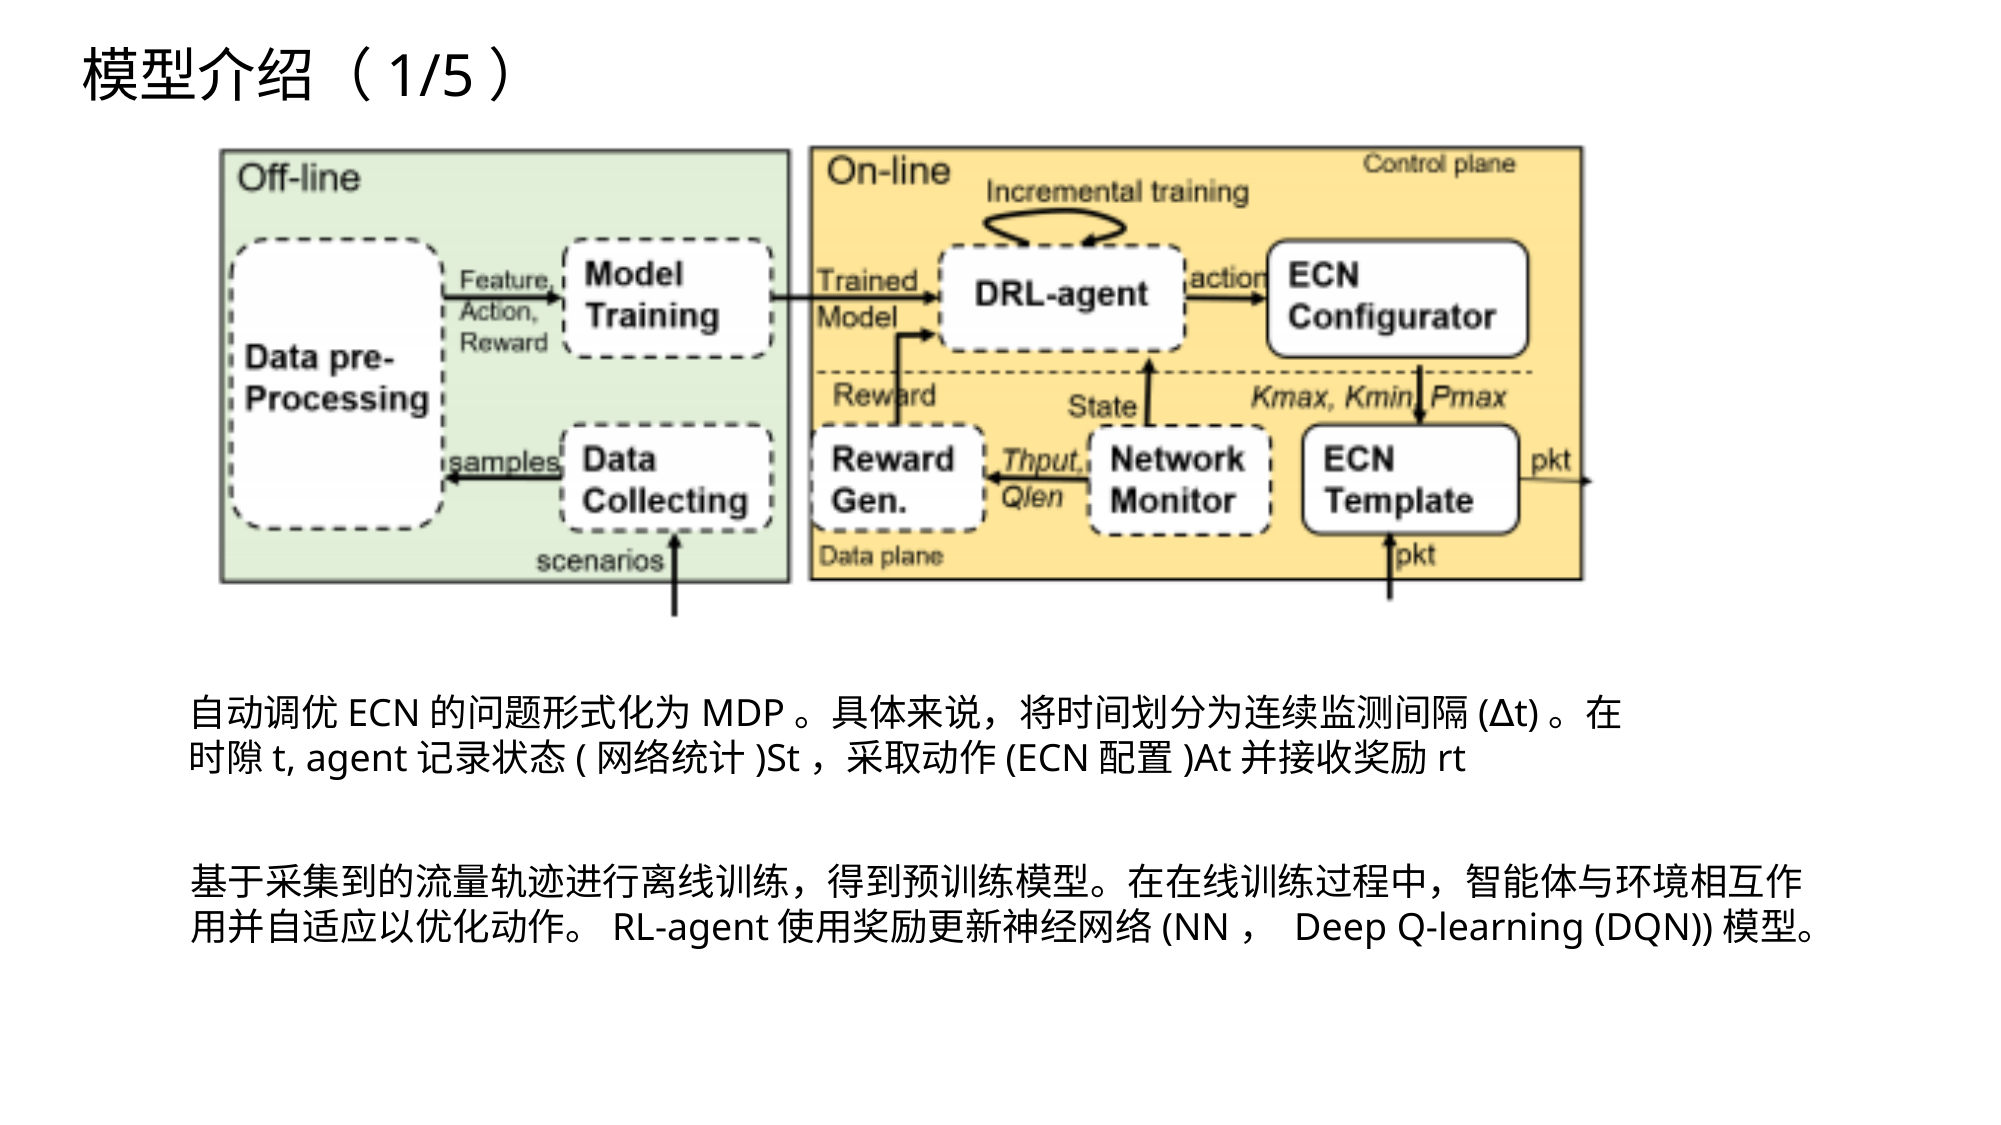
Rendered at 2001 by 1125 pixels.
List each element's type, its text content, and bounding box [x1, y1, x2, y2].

text_box 模型介绍（1/5） [66, 31, 609, 116]
text_box 自动调优ECN的问题形式化为MDP。具体来说，将时间划分为连续监测间隔(∆t)。在时隙t, agent记录状态(网络统计)St，采取动作(ECN配置)At并接收奖励rt [173, 681, 1656, 786]
picture [214, 126, 1616, 650]
text_box 基于采集到的流量轨迹进行离线训练，得到预训练模型。在在线训练过程中，智能体与环境相互作用并自适应以优化动作。RL-agent使用奖励更新神经网络(NN， Deep Q-learning (DQN))模型。 [175, 850, 1827, 956]
